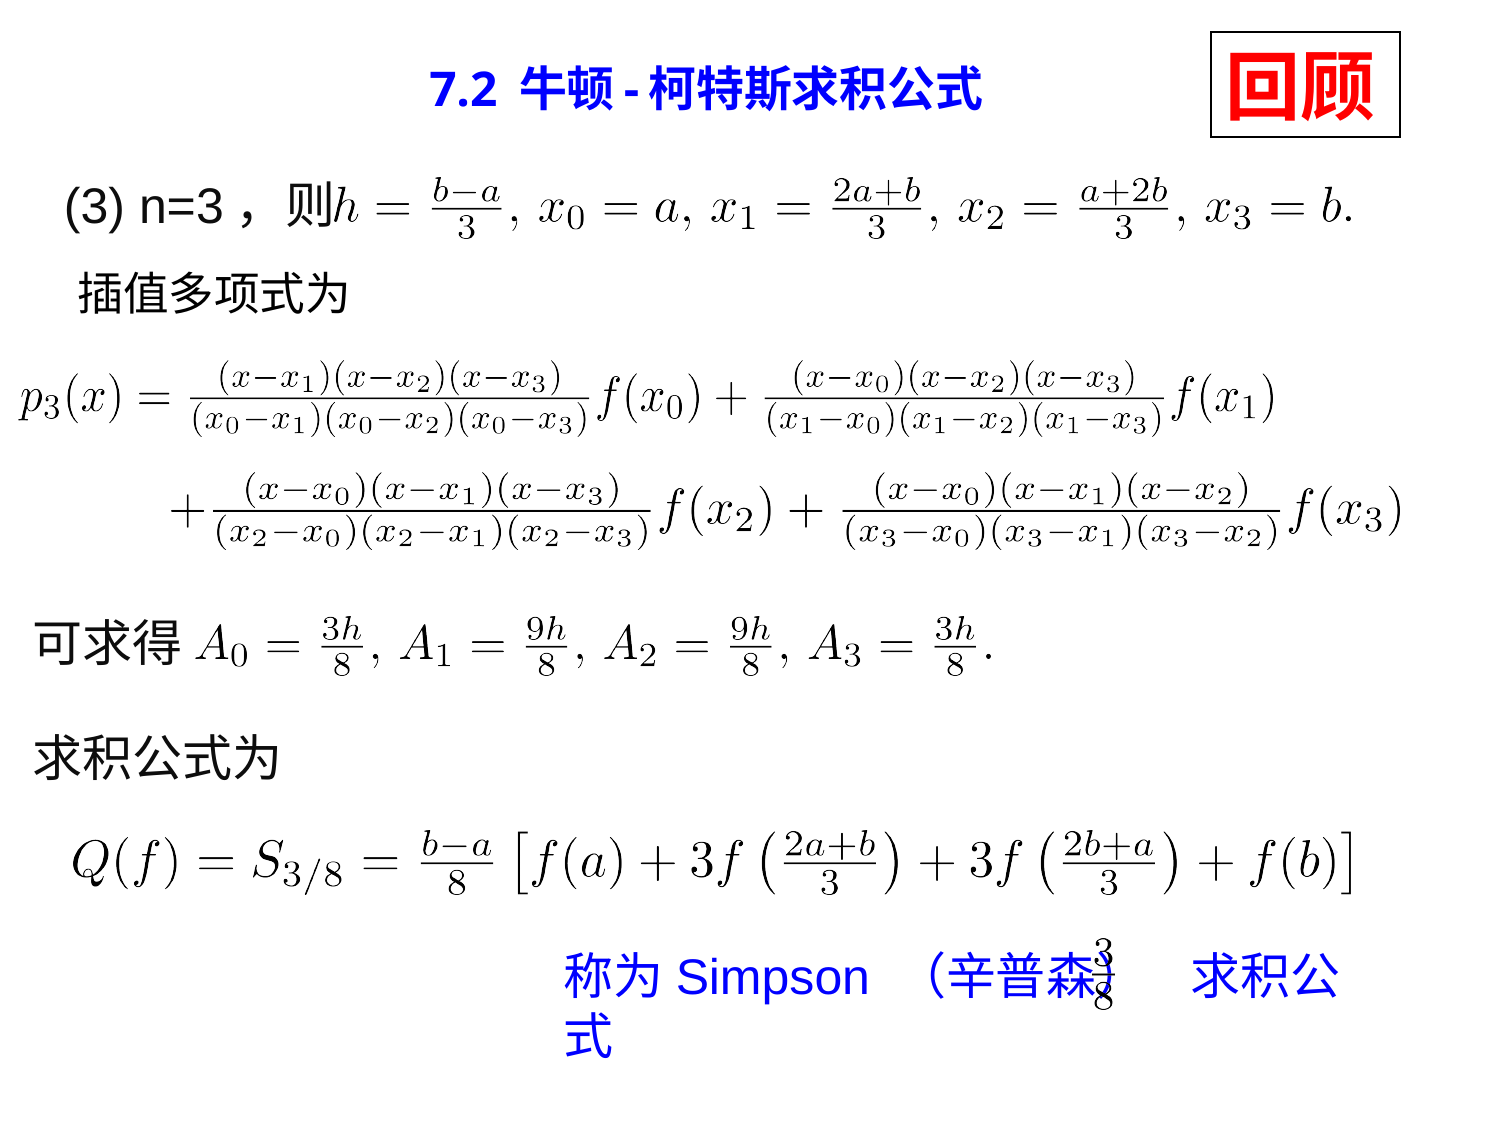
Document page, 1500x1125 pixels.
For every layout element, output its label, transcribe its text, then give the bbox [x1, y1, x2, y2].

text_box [72, 265, 357, 326]
text_box 回顾 [1210, 31, 1401, 138]
picture [17, 360, 1273, 437]
picture [334, 177, 1351, 239]
picture [171, 472, 1400, 550]
picture [195, 616, 991, 677]
text_box 称为Simpson （辛普森） 求积公式 [549, 937, 1400, 1073]
text_box (3) n=3，则 [49, 166, 380, 242]
picture [1092, 938, 1115, 1010]
text_box 7.2 牛顿-柯特斯求积公式 [414, 41, 1115, 142]
picture [73, 830, 1351, 895]
text_box 可求得 [17, 603, 290, 679]
text_box 求积公式为 [17, 718, 494, 794]
